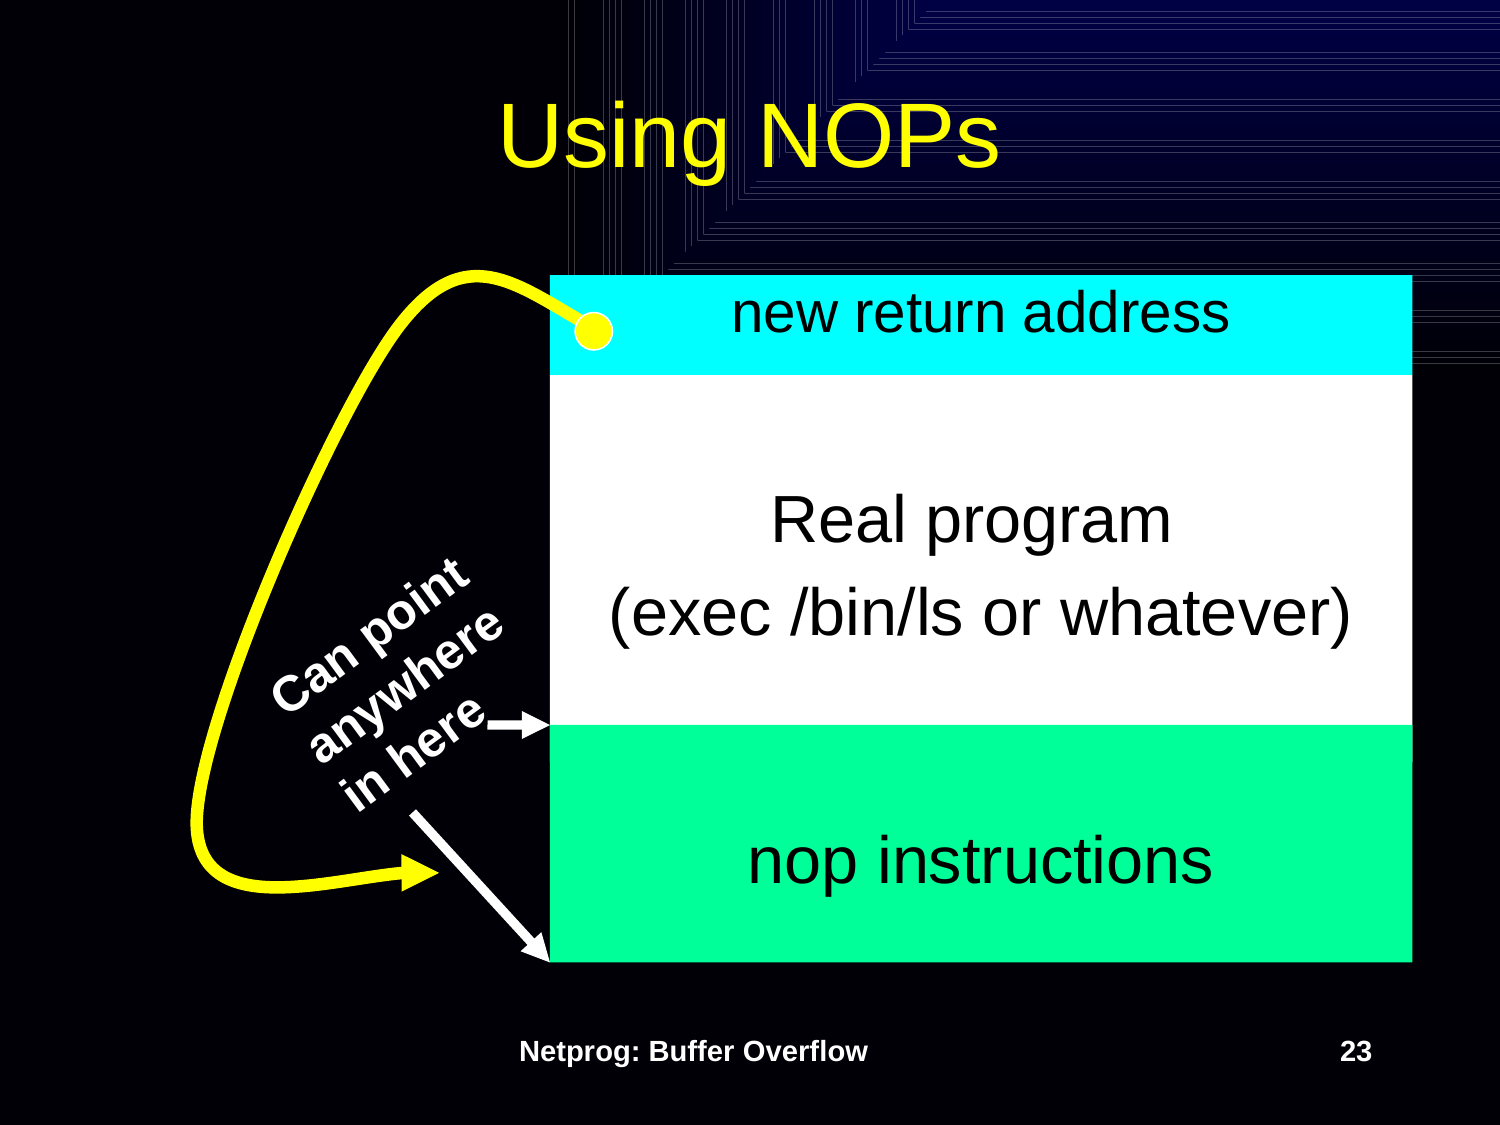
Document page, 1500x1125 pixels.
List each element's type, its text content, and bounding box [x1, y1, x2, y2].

footer Netprog: Buffer Overflow [312, 1025, 1074, 1100]
text_box [412, 812, 550, 963]
text_box nop instructions [549, 724, 1413, 963]
text_box [575, 312, 613, 351]
slide_number 23 [1074, 1025, 1388, 1100]
title Using NOPs [112, 37, 1388, 225]
list Real program (exec /bin/ls or whatever) [549, 375, 1413, 724]
text_box [487, 718, 550, 732]
text_box new return address [549, 275, 1413, 375]
text_box Can point anywhere in here [240, 518, 577, 838]
text_box [196, 276, 582, 885]
